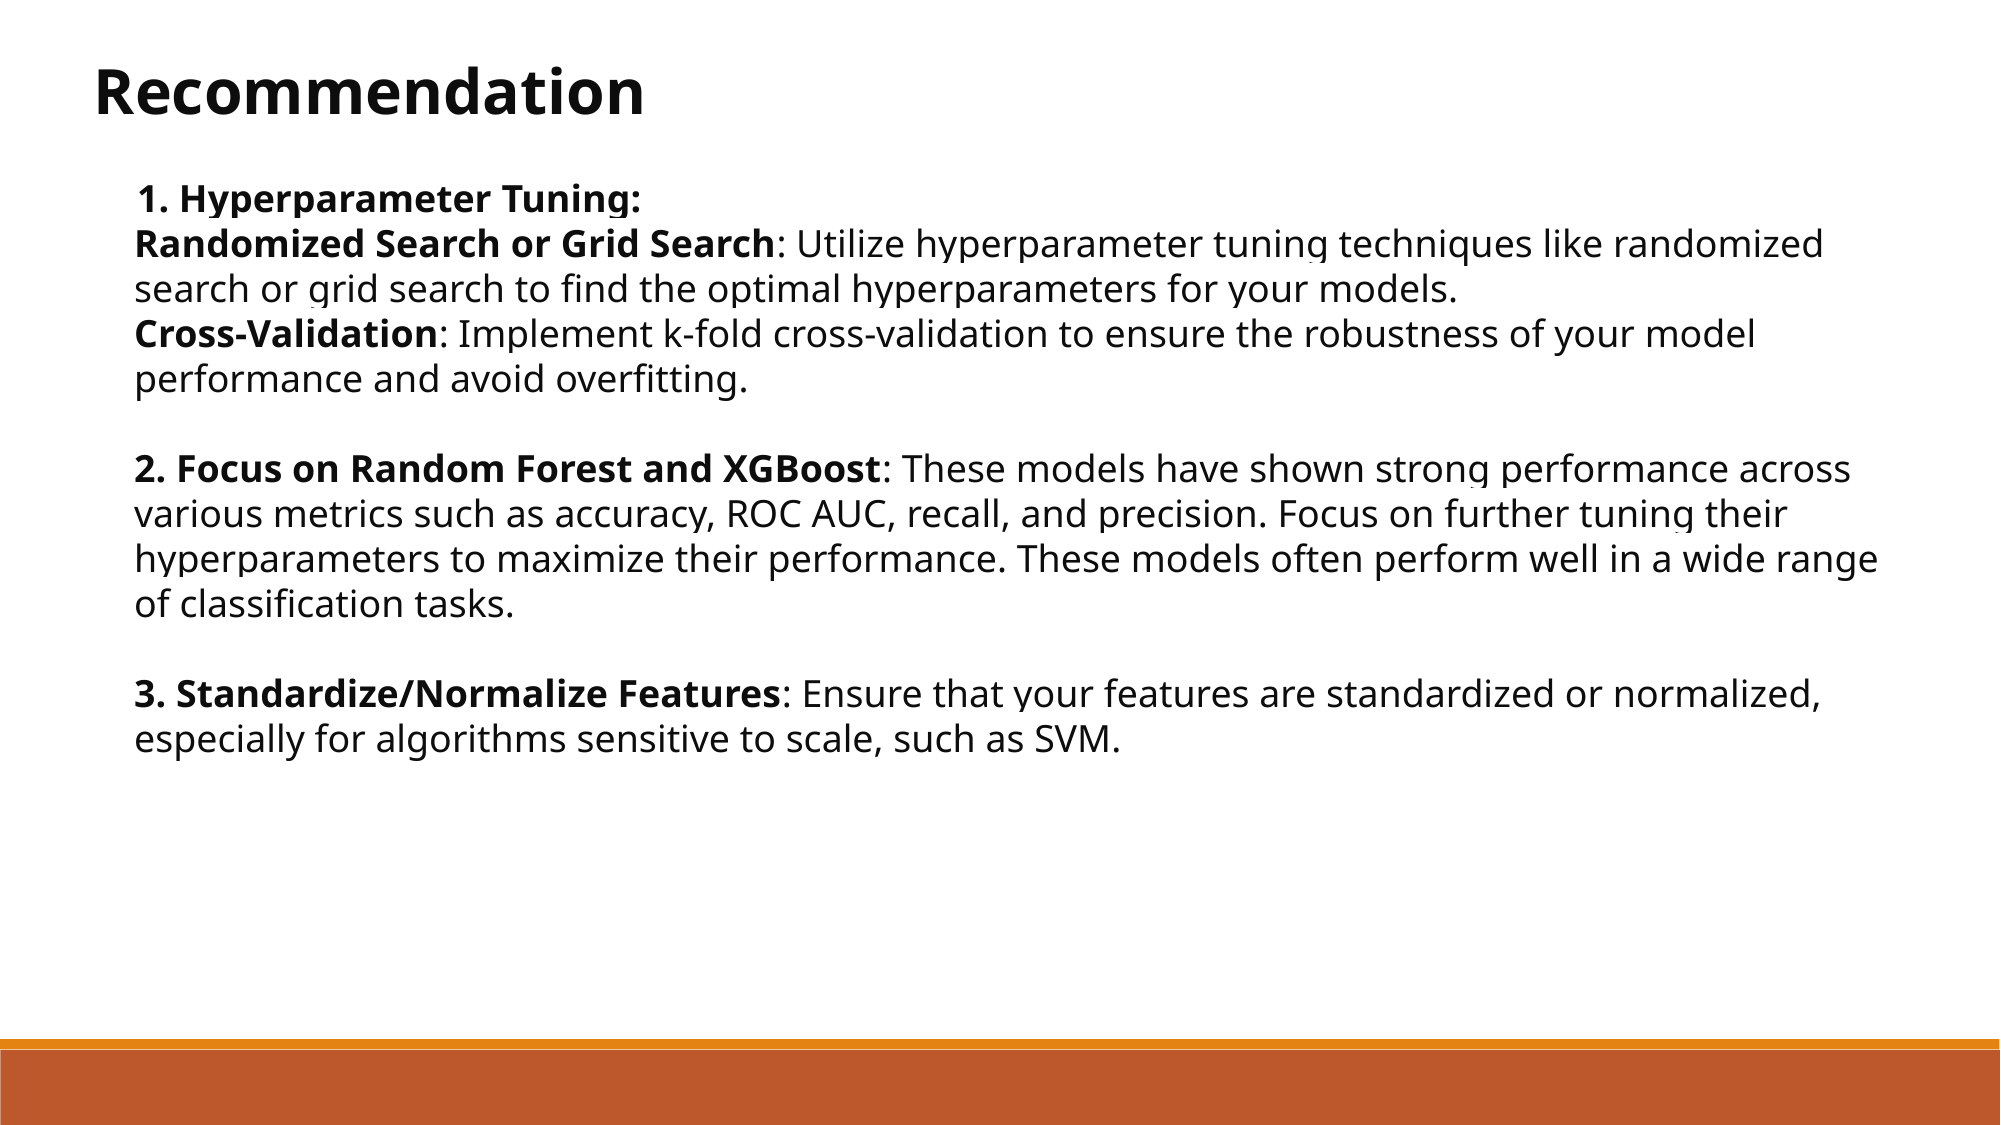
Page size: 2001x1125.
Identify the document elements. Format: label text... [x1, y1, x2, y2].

text_box 1. Hyperparameter Tuning: Randomized Search or Grid Search: Utilize hyperparameter tuning techniques like randomized search or grid search to find the optimal hyperparameters for your models. Cross-Validation: Implement k-fold cross-validation to ensure the robustness of your model performance and avoid overfitting. 2. Focus on Random Forest and XGBoost: These models have shown strong performance across various metrics such as accuracy, ROC AUC, recall, and precision. Focus on further tuning their hyperparameters to maximize their performance. These models often perform well in a wide range of classification tasks. 3. Standardize/Normalize Features: Ensure that your features are standardized or normalized, especially for algorithms sensitive to scale, such as SVM. [44, 167, 1922, 903]
text_box Recommendation [78, 44, 1080, 135]
